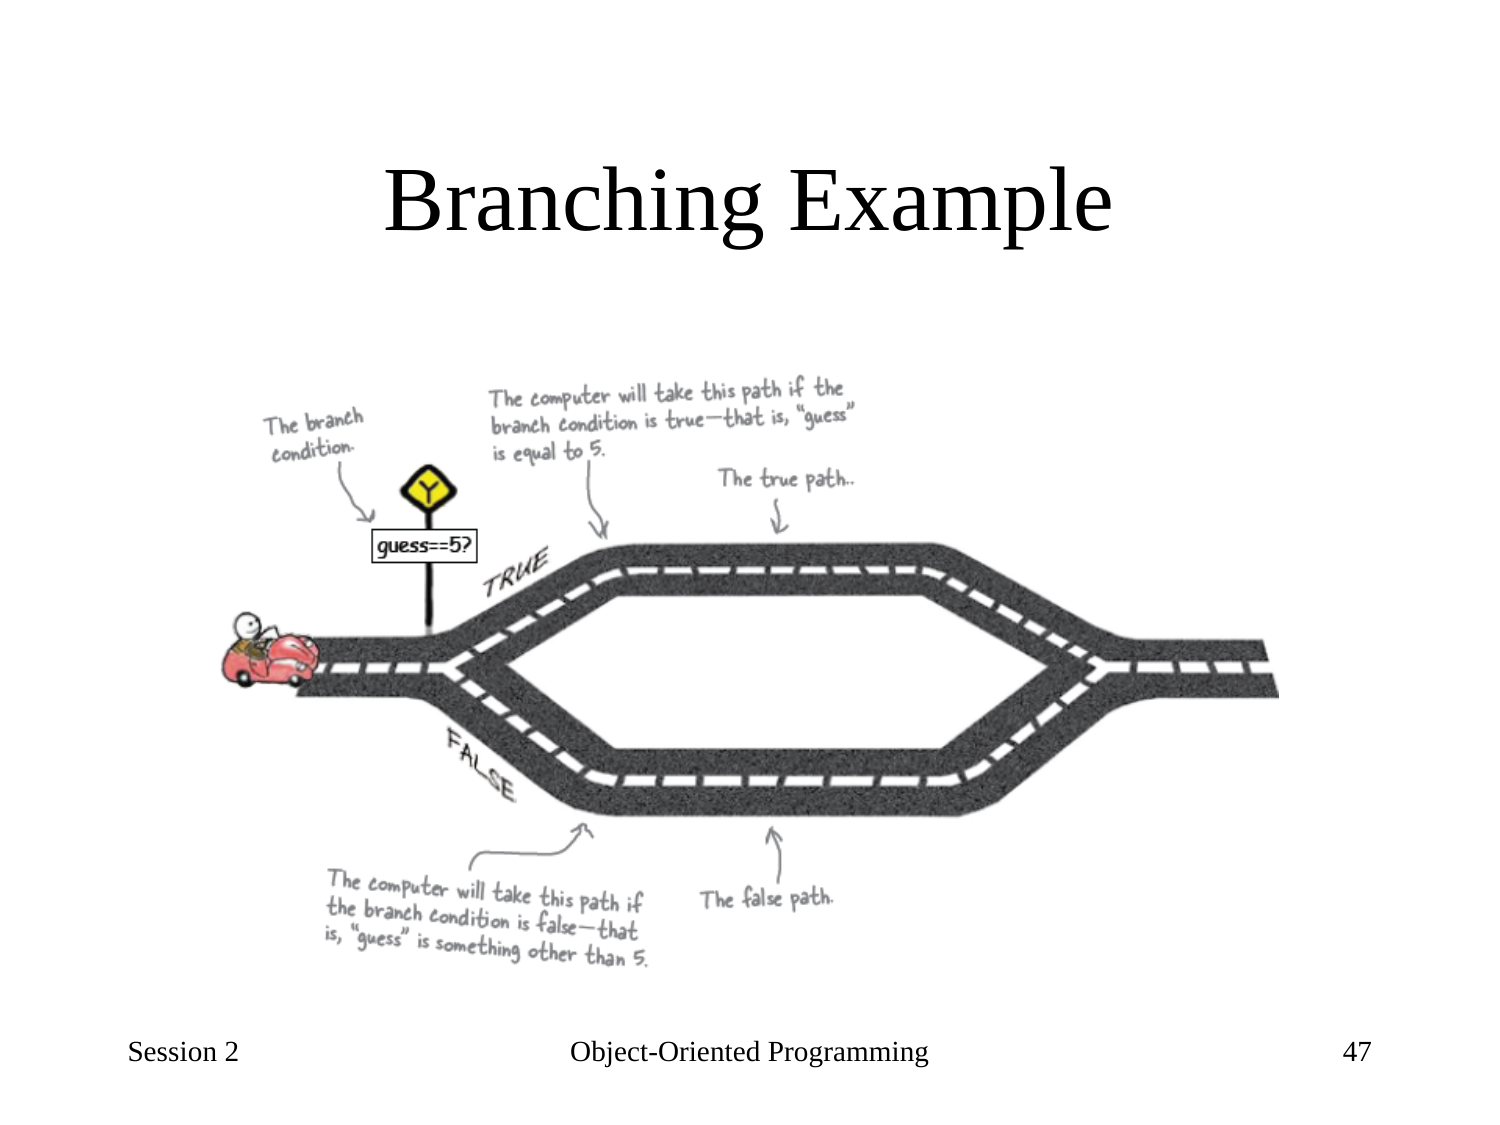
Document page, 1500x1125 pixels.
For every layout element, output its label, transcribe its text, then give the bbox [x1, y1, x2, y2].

slide_number 47 [1074, 1024, 1388, 1101]
slide_number Session 2 [112, 1024, 426, 1101]
title Branching Example [112, 99, 1388, 288]
footer Object-Oriented Programming [512, 1024, 988, 1101]
picture [187, 374, 1279, 977]
